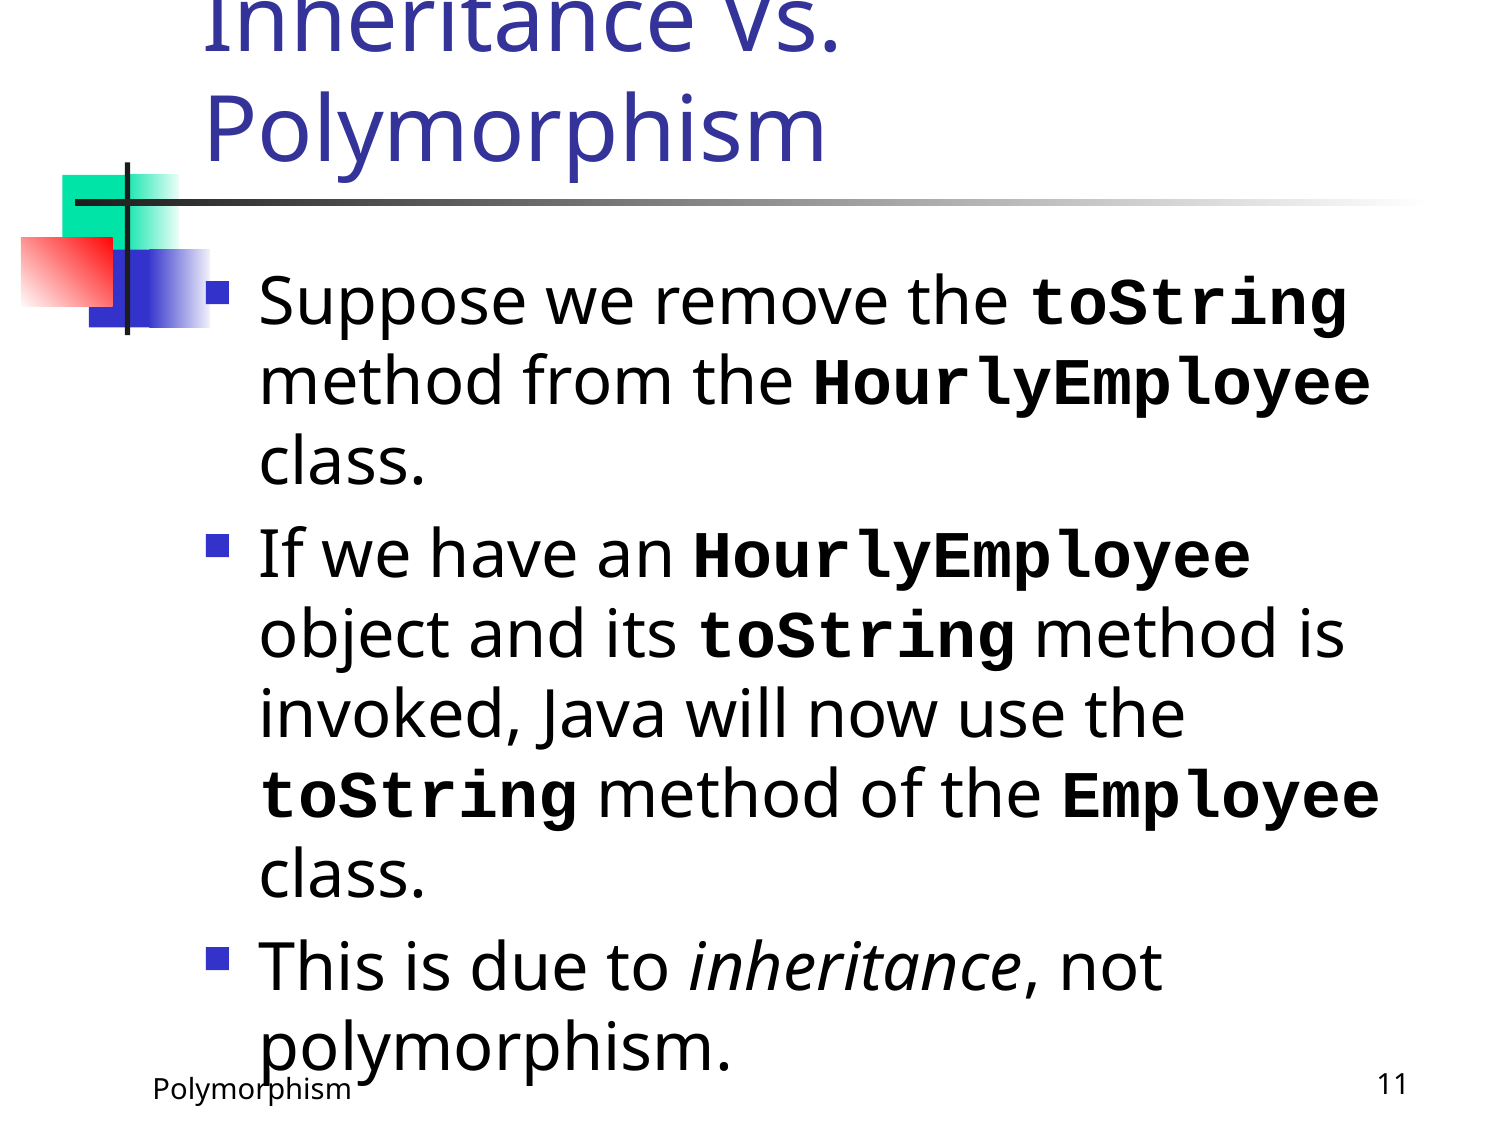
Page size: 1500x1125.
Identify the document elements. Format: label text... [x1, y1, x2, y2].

slide_number 11 [1112, 1037, 1426, 1113]
title Inheritance Vs. Polymorphism [187, 0, 1467, 188]
list Suppose we remove the toString method from the HourlyEmployee class. If we have an HourlyEmployee object and its toString method is invoked, Java will now use the toString method of the Employee class. This is due to inheritance, not polymorphism. [187, 249, 1470, 1007]
footer Polymorphism [137, 1037, 613, 1113]
